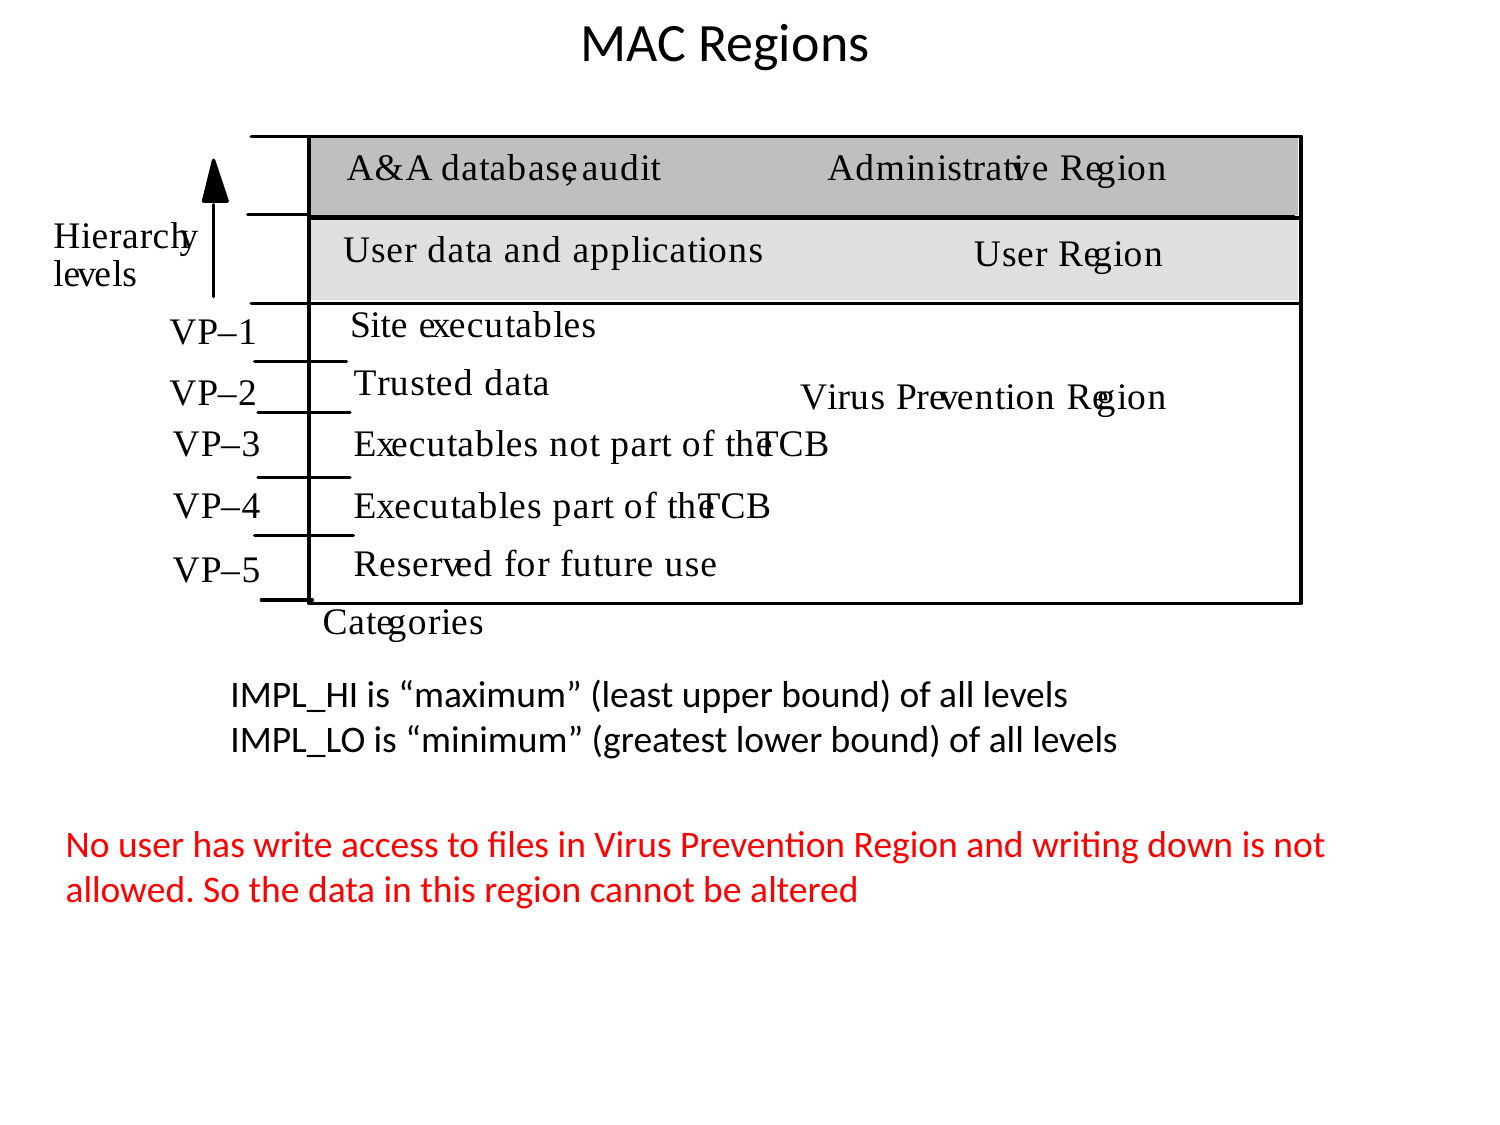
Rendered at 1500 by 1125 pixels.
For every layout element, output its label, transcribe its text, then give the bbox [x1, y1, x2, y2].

picture [49, 112, 1326, 666]
text_box No user has write access to files in Virus Prevention Region and writing down is not allowed. So the data in this region cannot be altered [50, 812, 1413, 918]
title MAC Regions [50, 0, 1400, 80]
text_box IMPL_HI is “maximum” (least upper bound) of all levels IMPL_LO is “minimum” (greatest lower bound) of all levels [215, 673, 1134, 768]
